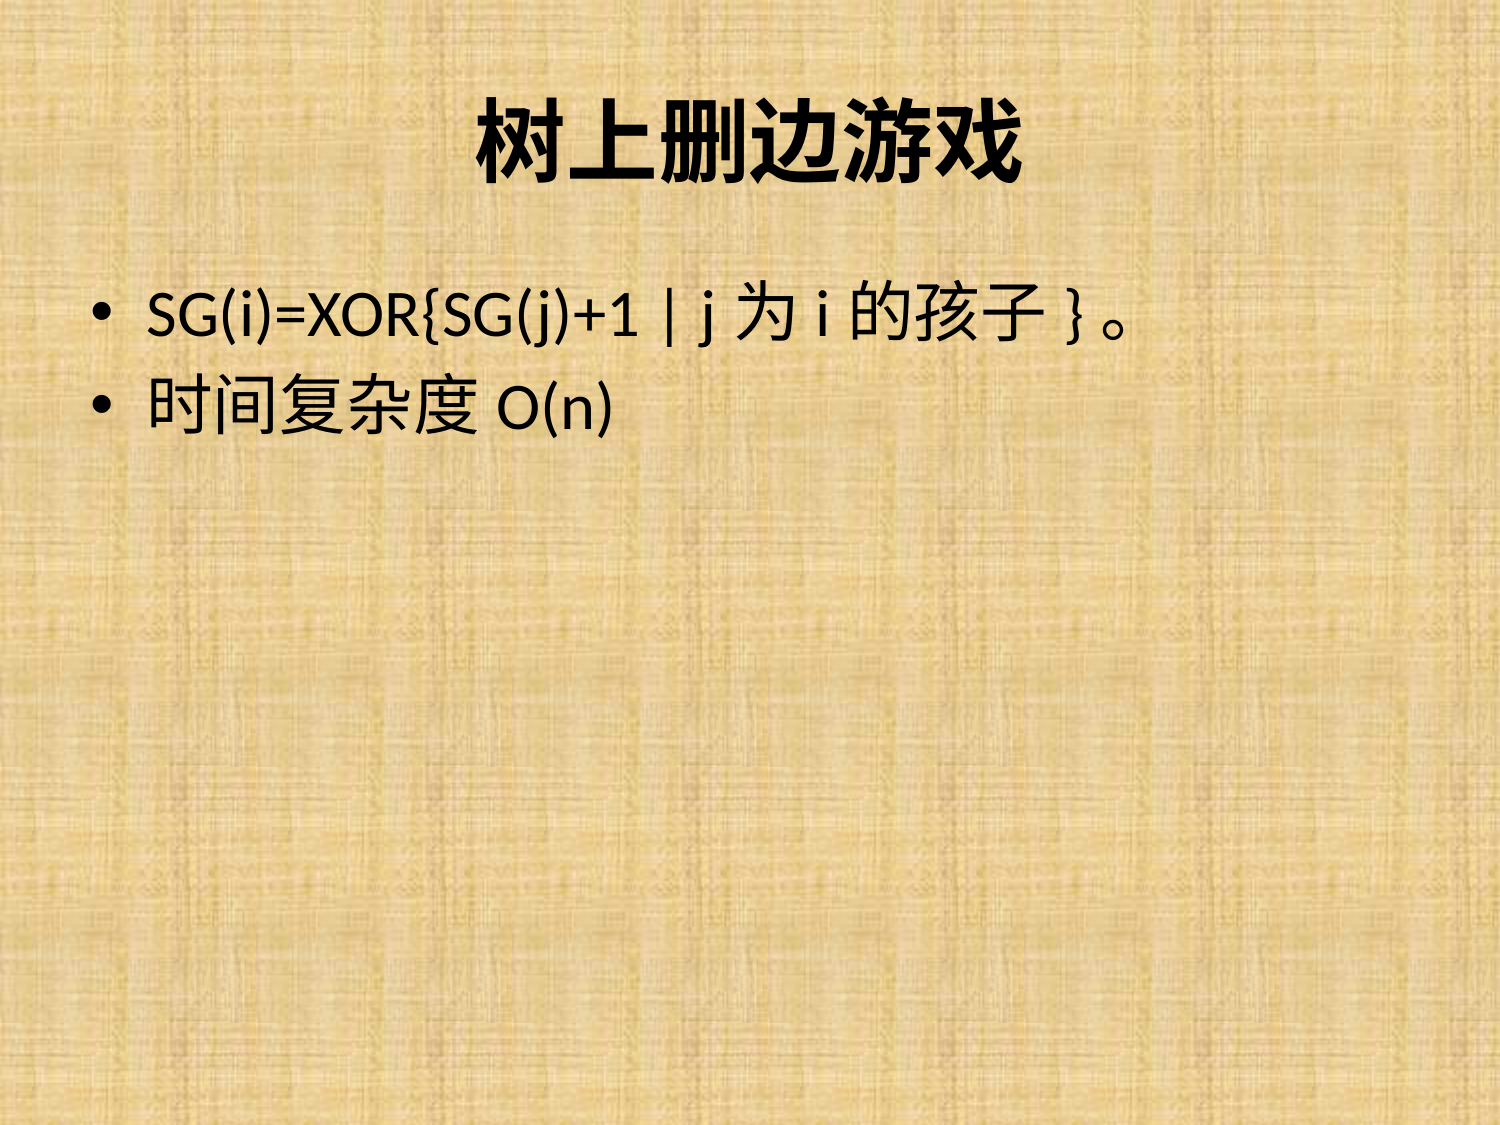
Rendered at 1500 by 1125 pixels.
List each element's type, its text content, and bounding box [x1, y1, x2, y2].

title 树上删边游戏 [75, 45, 1425, 233]
picture [0, 0, 1500, 1125]
list SG(i)=XOR{SG(j)+1 | j为i的孩子}。 时间复杂度O(n) [75, 262, 1425, 1005]
